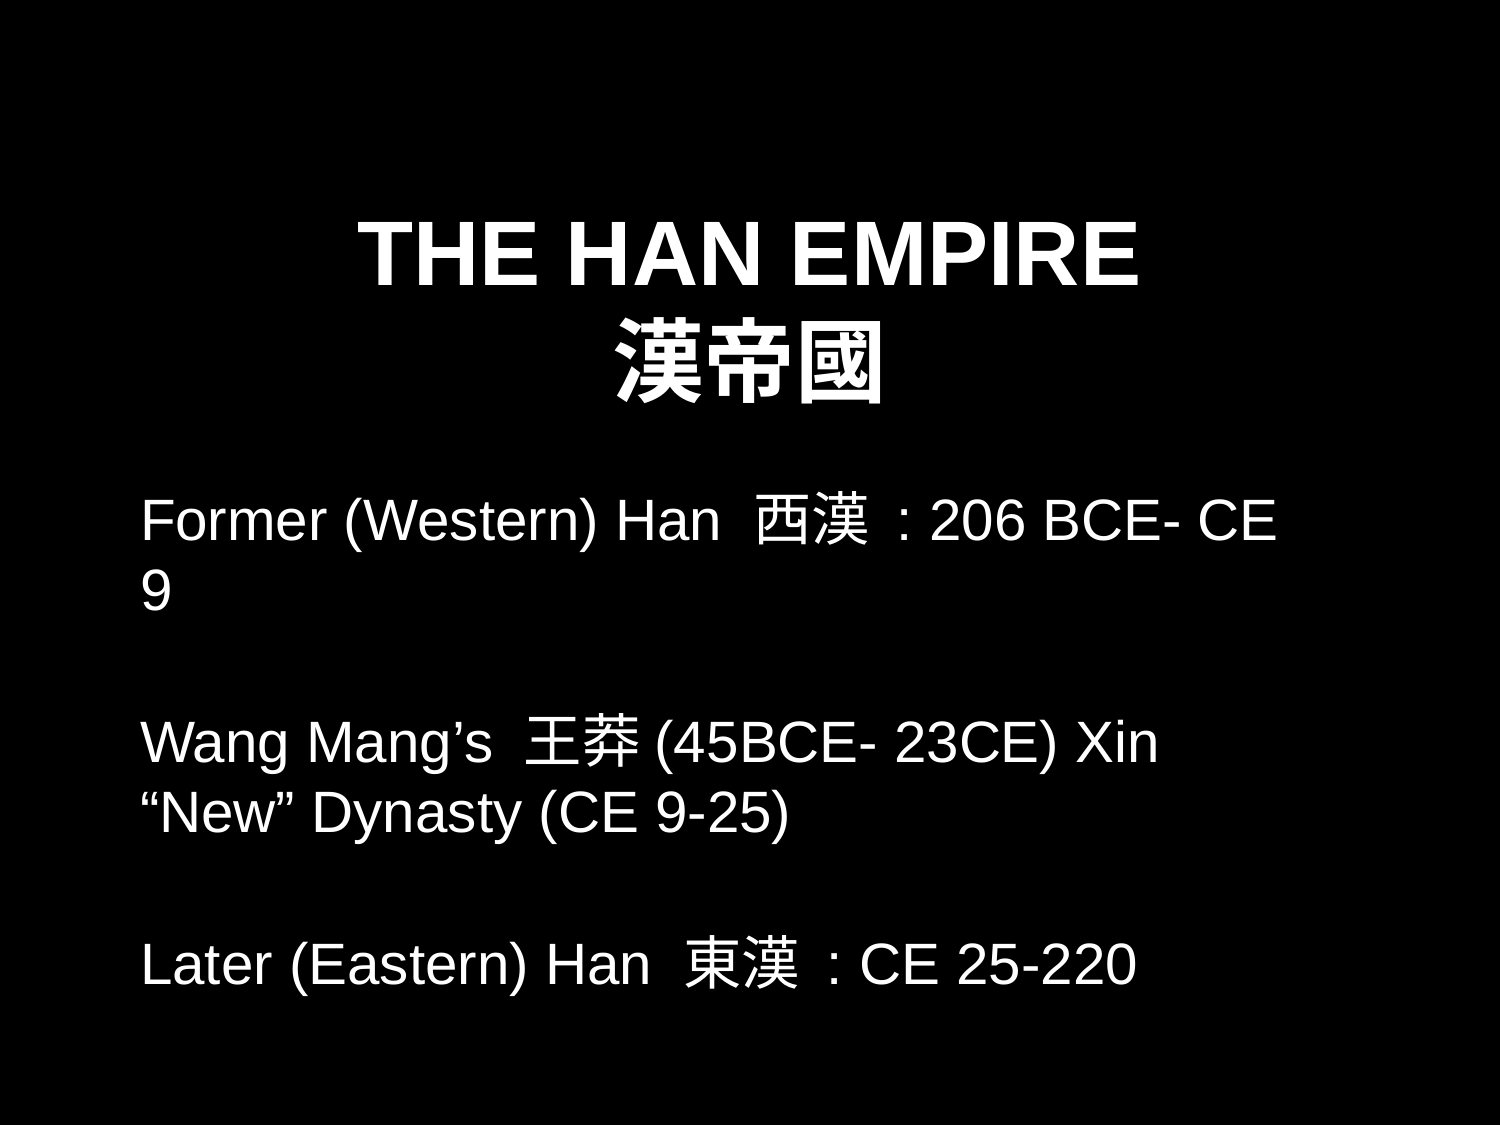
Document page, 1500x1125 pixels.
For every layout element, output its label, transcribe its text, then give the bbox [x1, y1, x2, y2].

title THE HAN EMPIRE 漢帝國 [112, 212, 1388, 476]
subtitle Former (Western) Han 西漢 : 206 BCE- CE 9 Wang Mang’s 王莽(45BCE- 23CE) Xin “New” Dynasty (CE 9-25) Later (Eastern) Han 東漢 : CE 25-220 [124, 474, 1338, 913]
